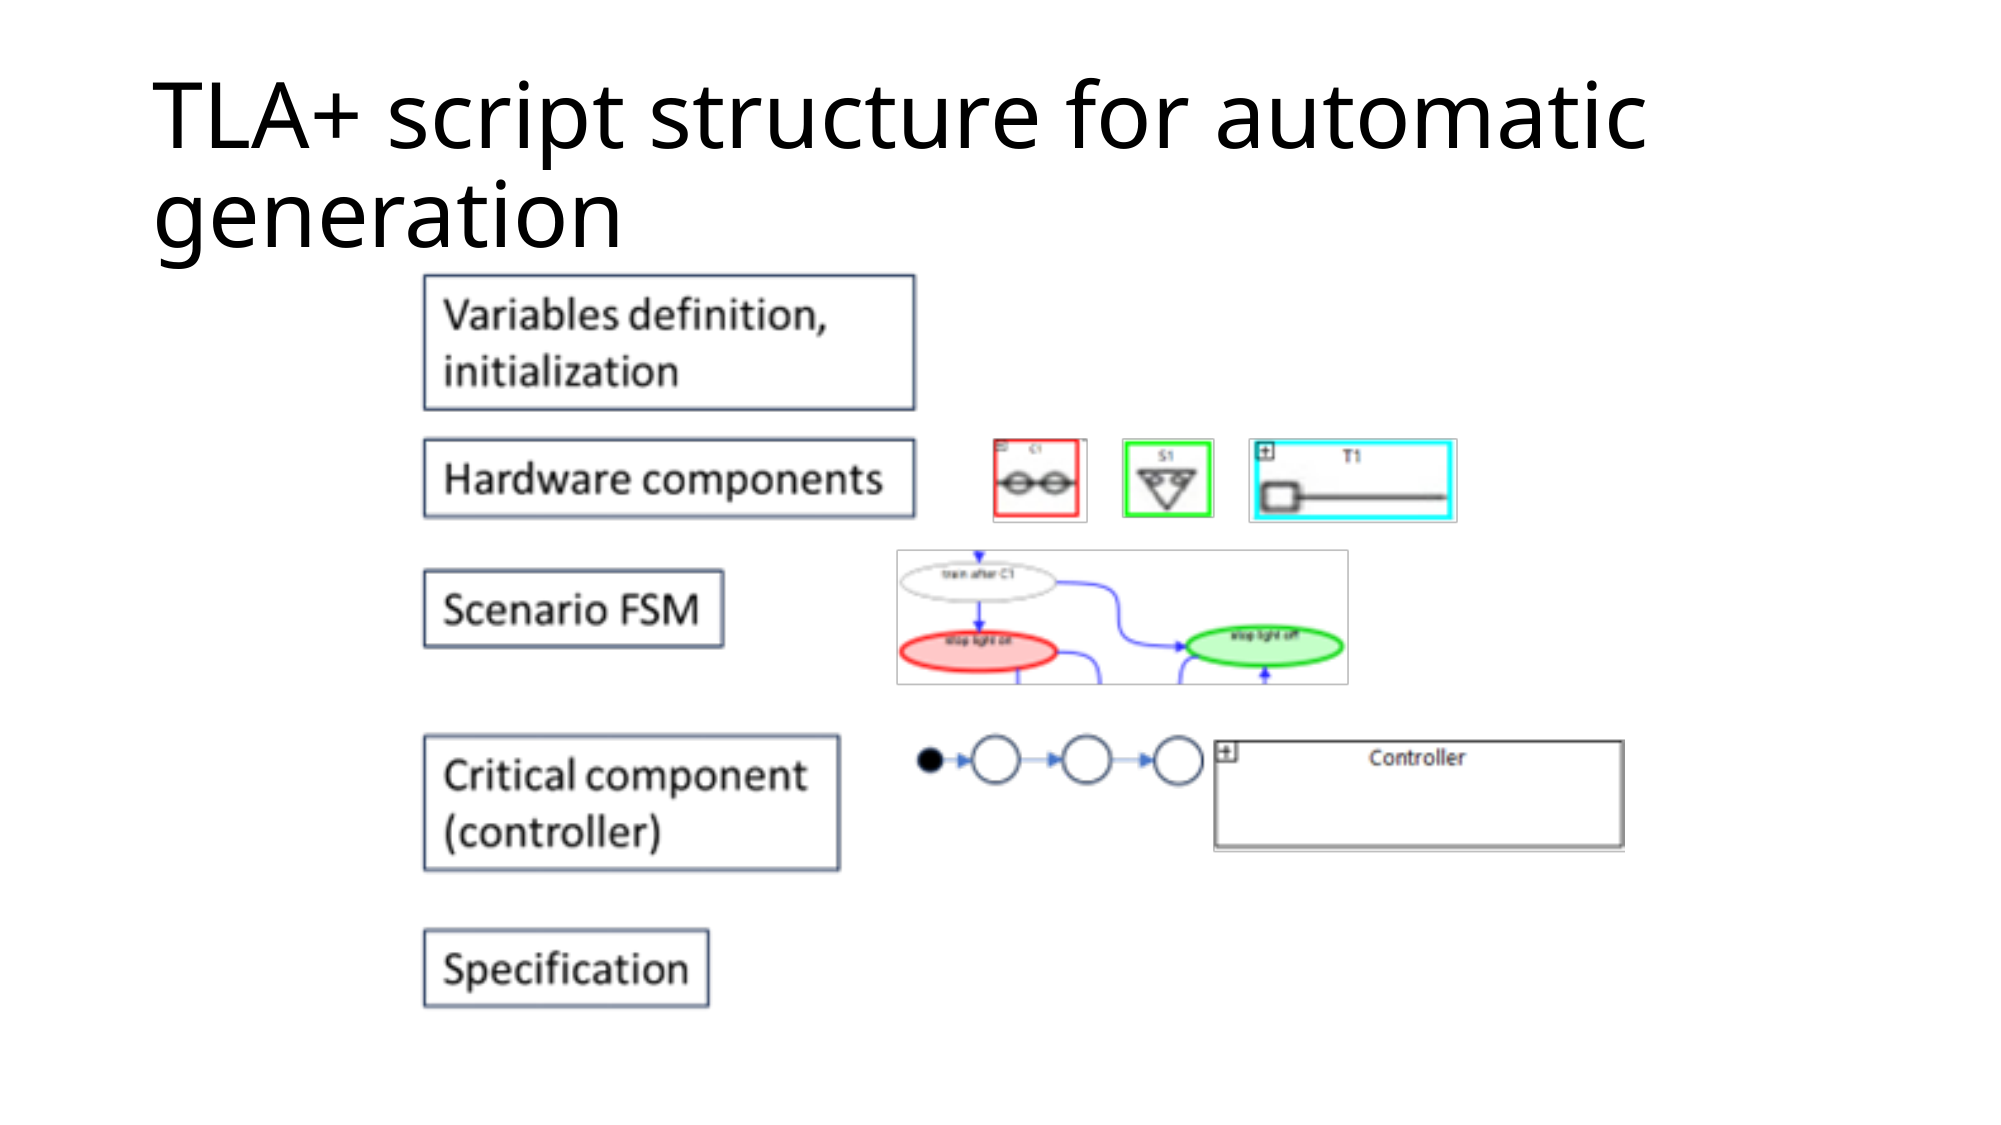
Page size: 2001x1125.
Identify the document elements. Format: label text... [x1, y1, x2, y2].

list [414, 270, 1625, 1028]
title TLA+ script structure for automatic generation [137, 59, 1928, 278]
